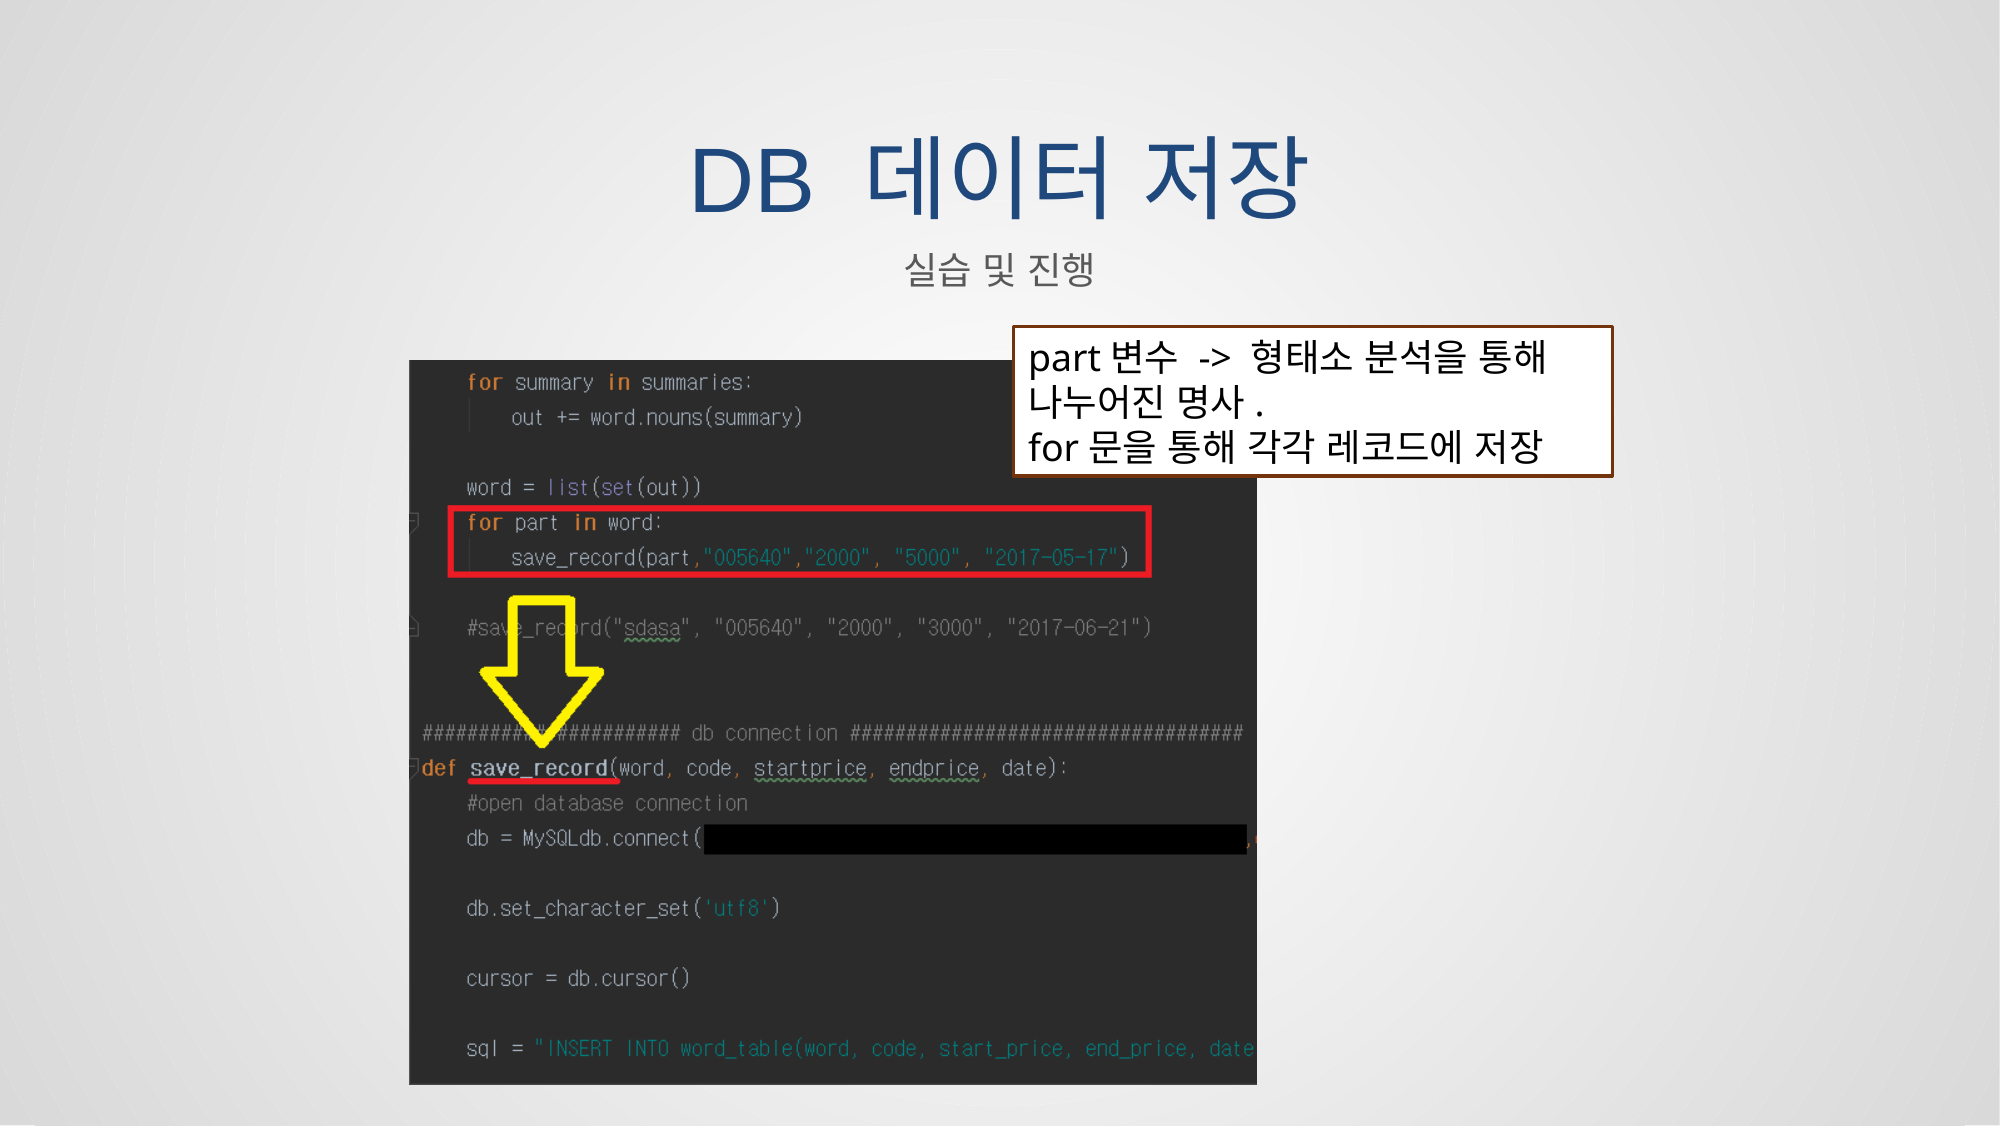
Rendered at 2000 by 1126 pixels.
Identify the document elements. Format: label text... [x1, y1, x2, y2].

text_box DB 데이터 저장 [364, 113, 1636, 239]
picture [408, 360, 1257, 1085]
text_box 실습 및 진행 [391, 239, 1608, 300]
text_box part변수 -> 형태소 분석을 통해 나누어진 명사. for문을 통해 각각 레코드에 저장 [1013, 326, 1613, 477]
